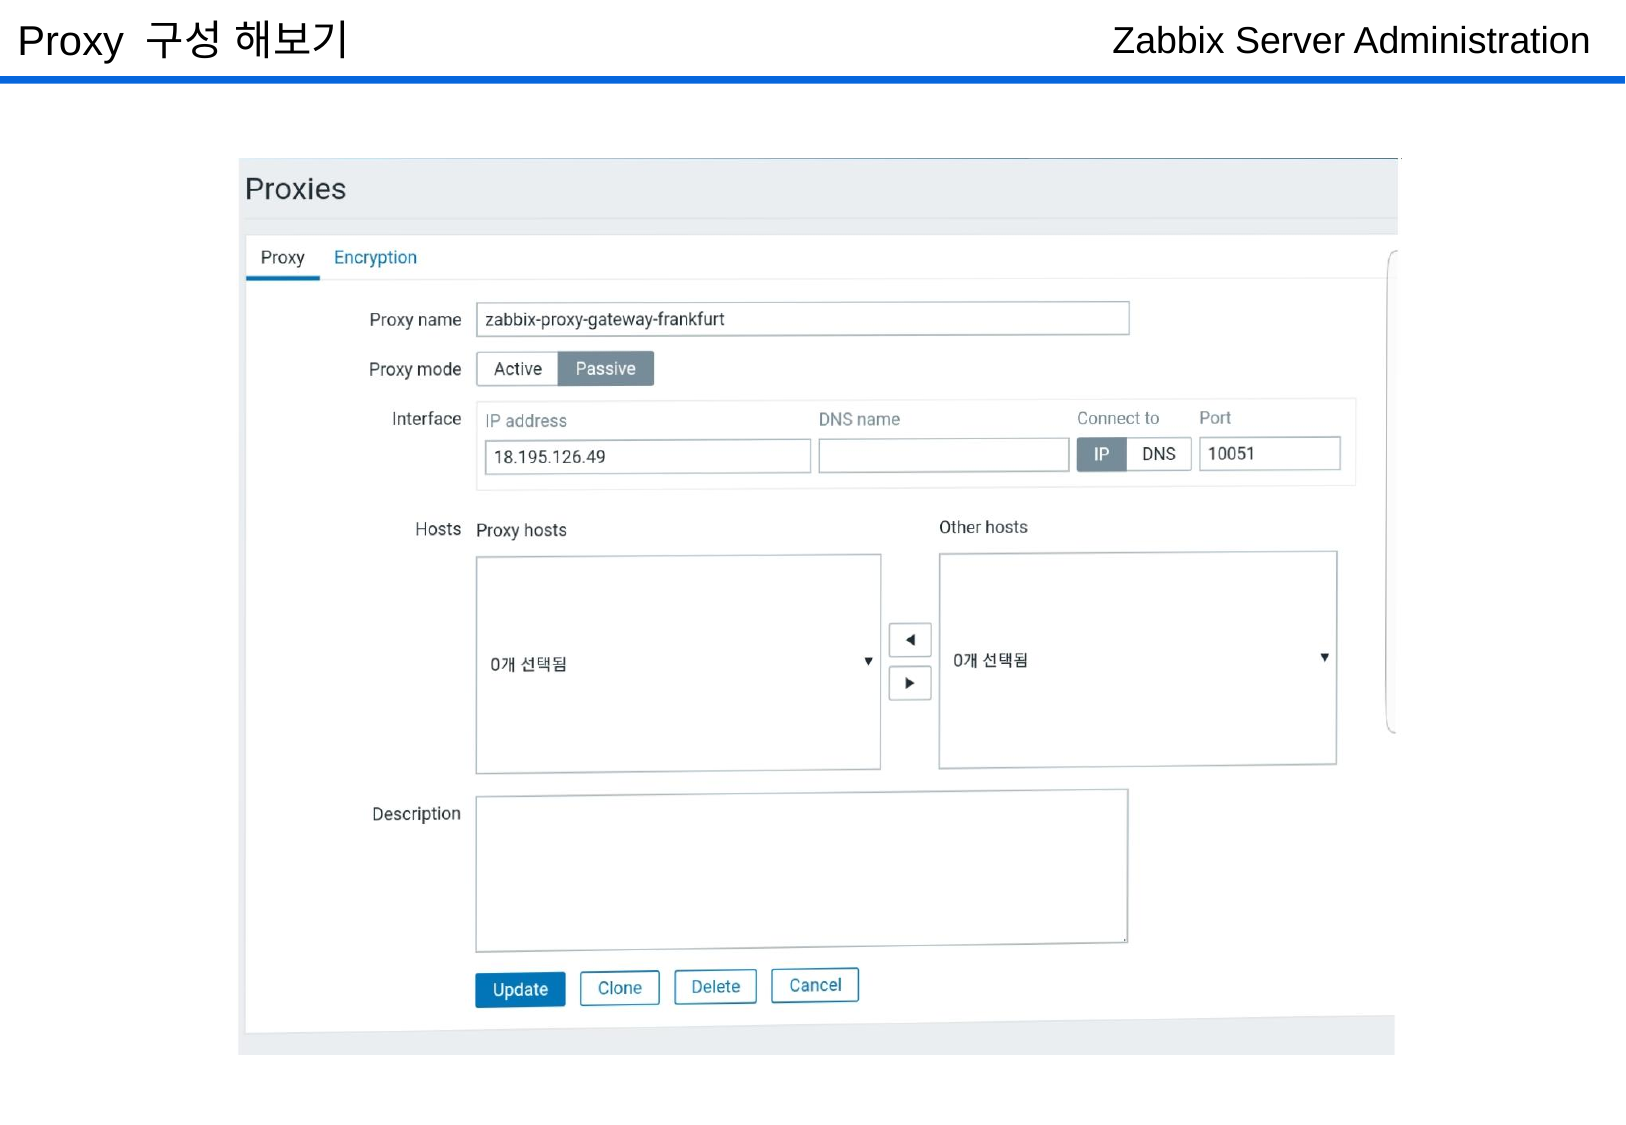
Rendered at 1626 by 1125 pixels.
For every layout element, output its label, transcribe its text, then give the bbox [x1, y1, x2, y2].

text_box Proxy 구성 해보기 [2, 0, 903, 79]
text_box Zabbix Server Administration [903, 0, 1606, 79]
picture [223, 158, 1402, 1055]
